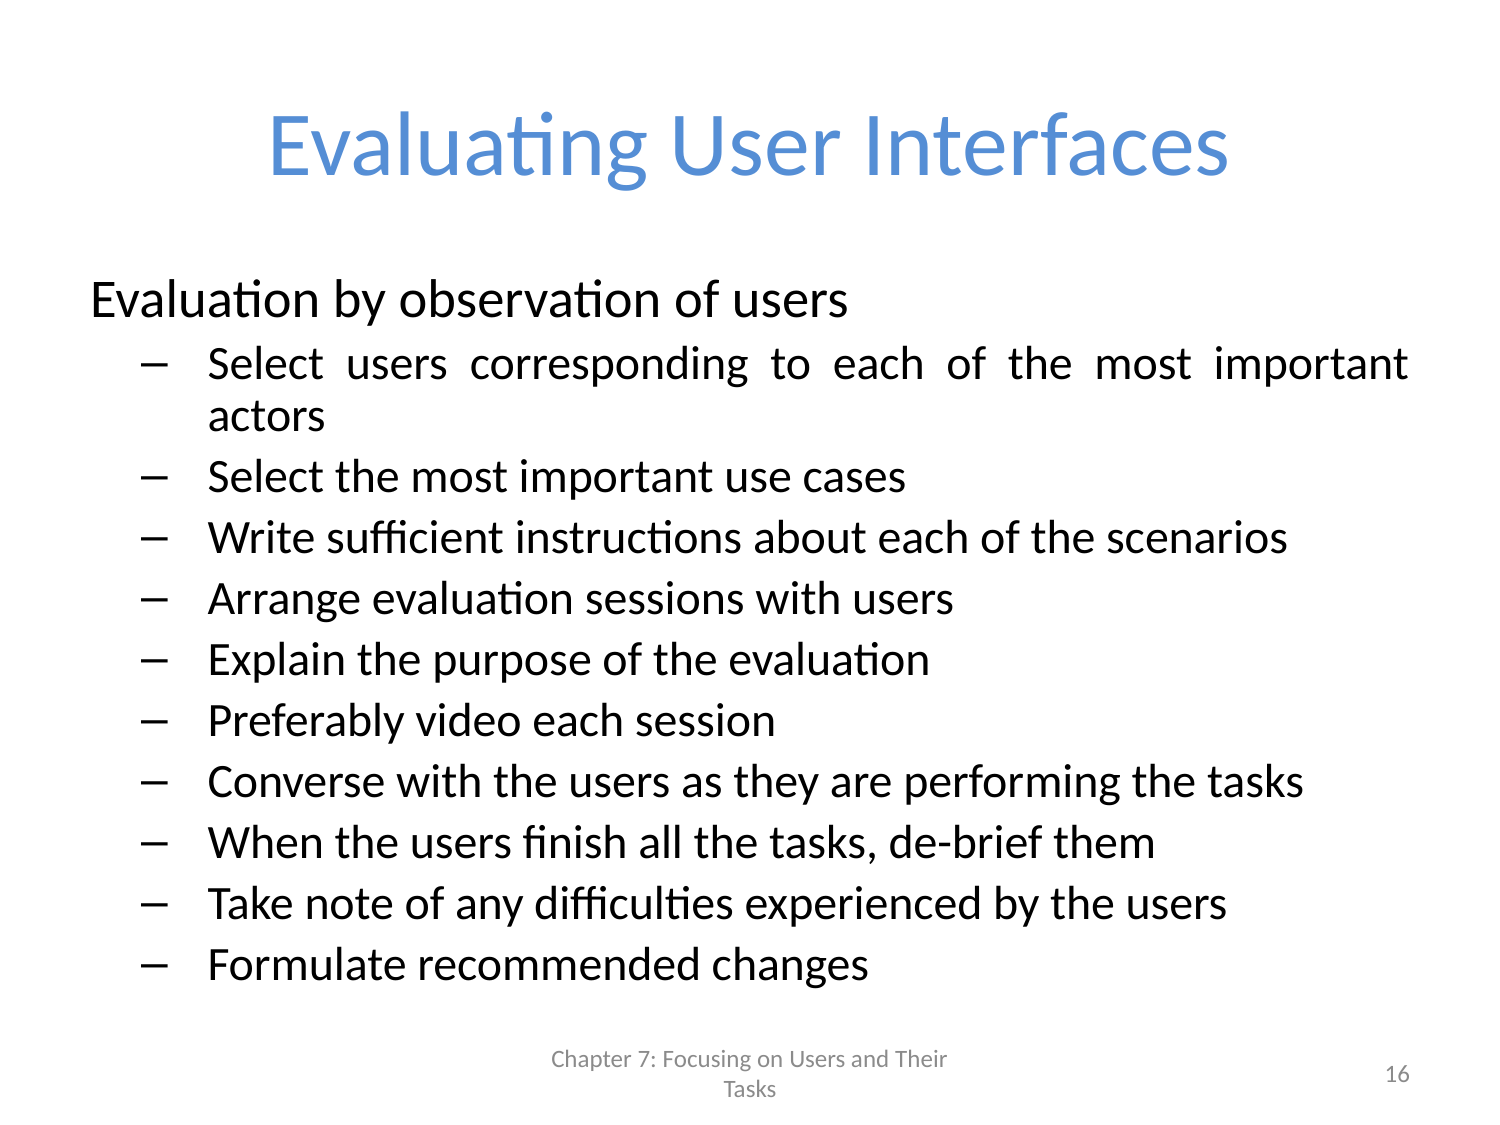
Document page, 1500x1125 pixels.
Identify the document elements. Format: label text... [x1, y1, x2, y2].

list Evaluation by observation of users Select users corresponding to each of the most important actors Select the most important use cases Write sufficient instructions about each of the scenarios Arrange evaluation sessions with users Explain the purpose of the evaluation Preferably video each session Converse with the users as they are performing the tasks When the users finish all the tasks, de-brief them Take note of any difficulties experienced by the users Formulate recommended changes [75, 262, 1425, 1005]
footer Chapter 7: Focusing on Users and Their Tasks [512, 1042, 988, 1103]
slide_number 16 [1074, 1042, 1425, 1103]
title Evaluating User Interfaces [75, 45, 1425, 233]
